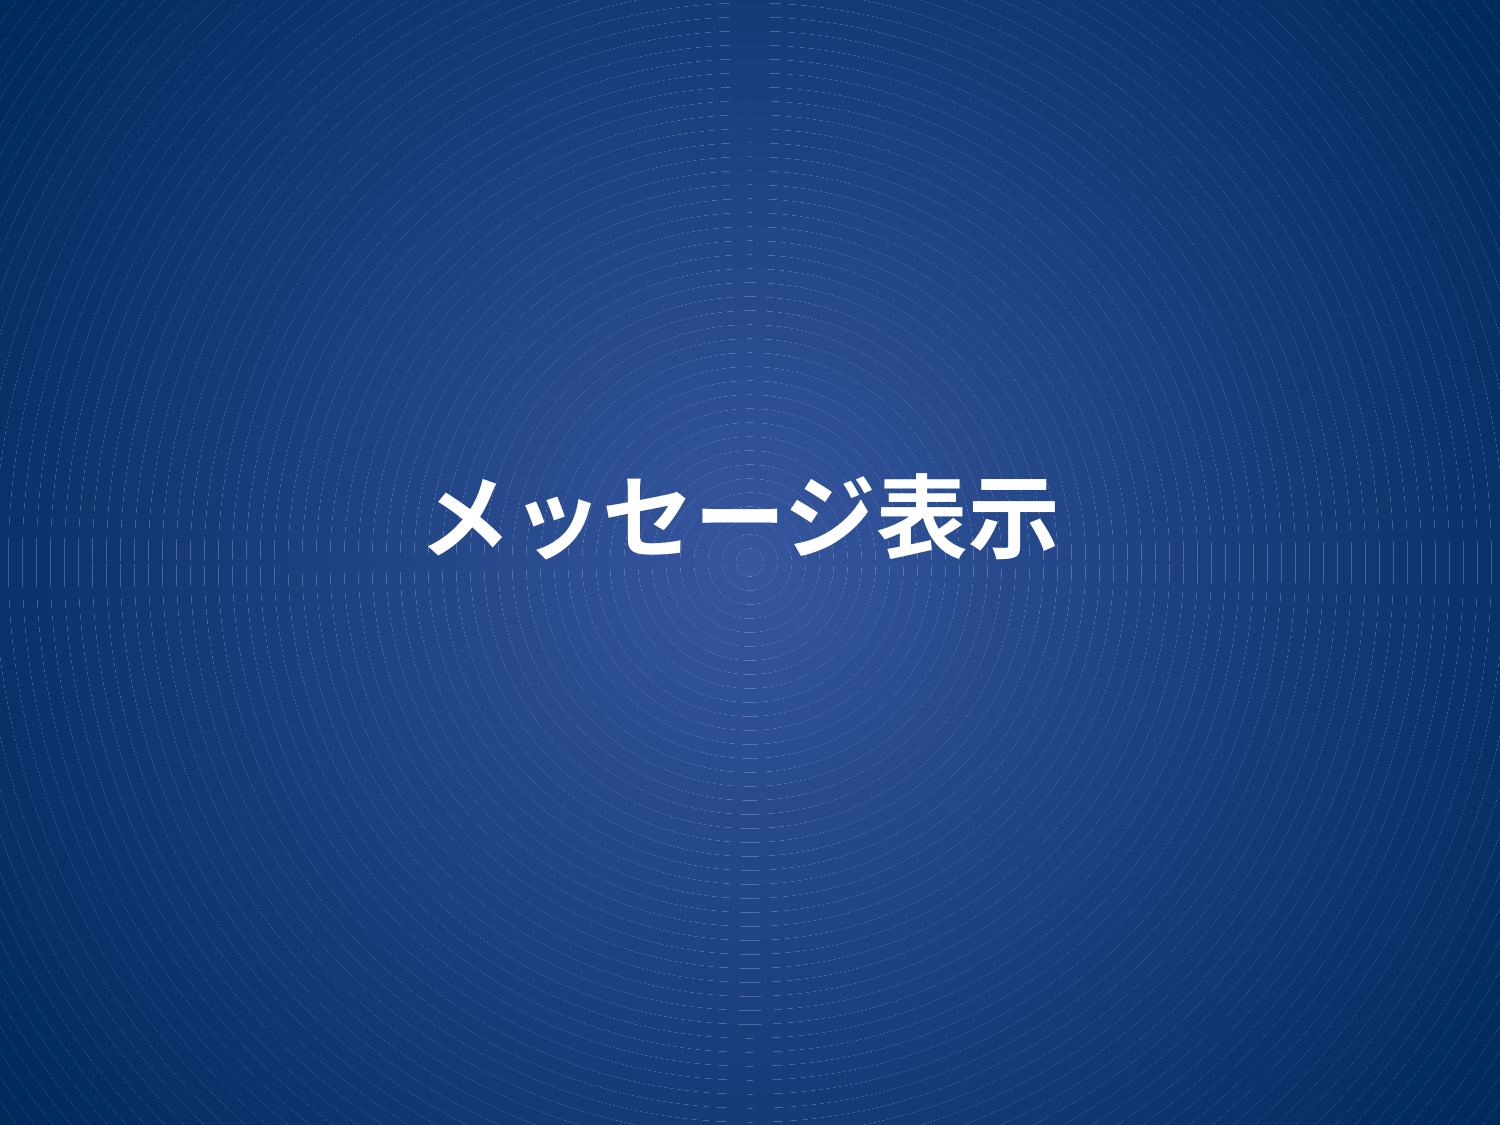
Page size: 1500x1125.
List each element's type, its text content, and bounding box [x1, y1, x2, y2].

text_box メッセージ表示 [64, 420, 1415, 609]
